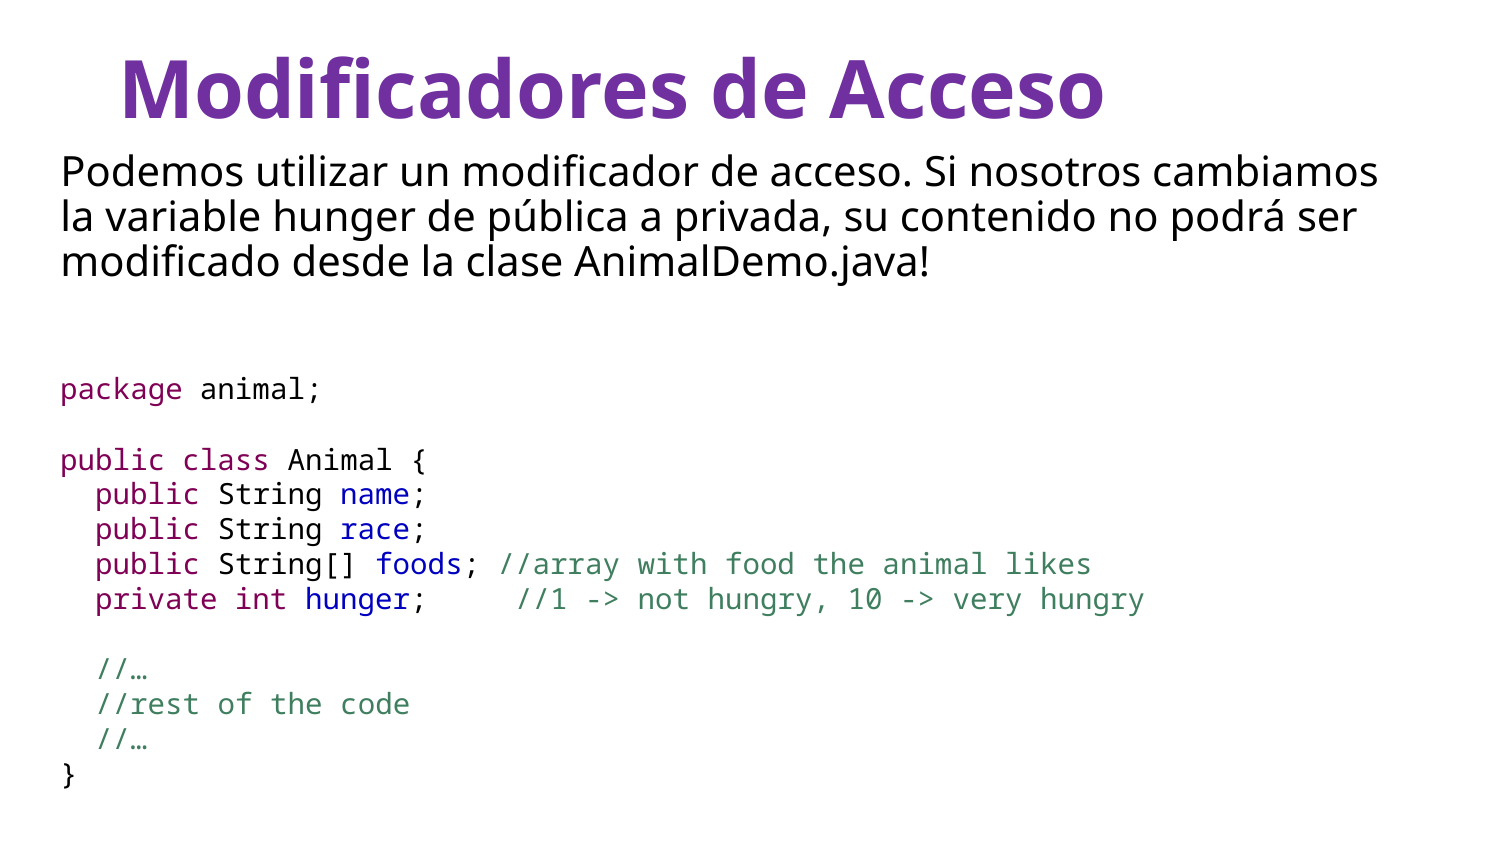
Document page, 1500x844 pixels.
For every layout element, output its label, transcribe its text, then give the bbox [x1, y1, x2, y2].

title Modificadores de Acceso [103, 40, 1471, 144]
text_box package animal; public class Animal { public String name; public String race; public String[] foods; //array with food the animal likes private int hunger; //1 -> not hungry, 10 -> very hungry //… //rest of the code //… } [45, 363, 1206, 798]
list Podemos utilizar un modificador de acceso. Si nosotros cambiamos la variable hunger de pública a privada, su contenido no podrá ser modificado desde la clase AnimalDemo.java! [45, 143, 1413, 323]
